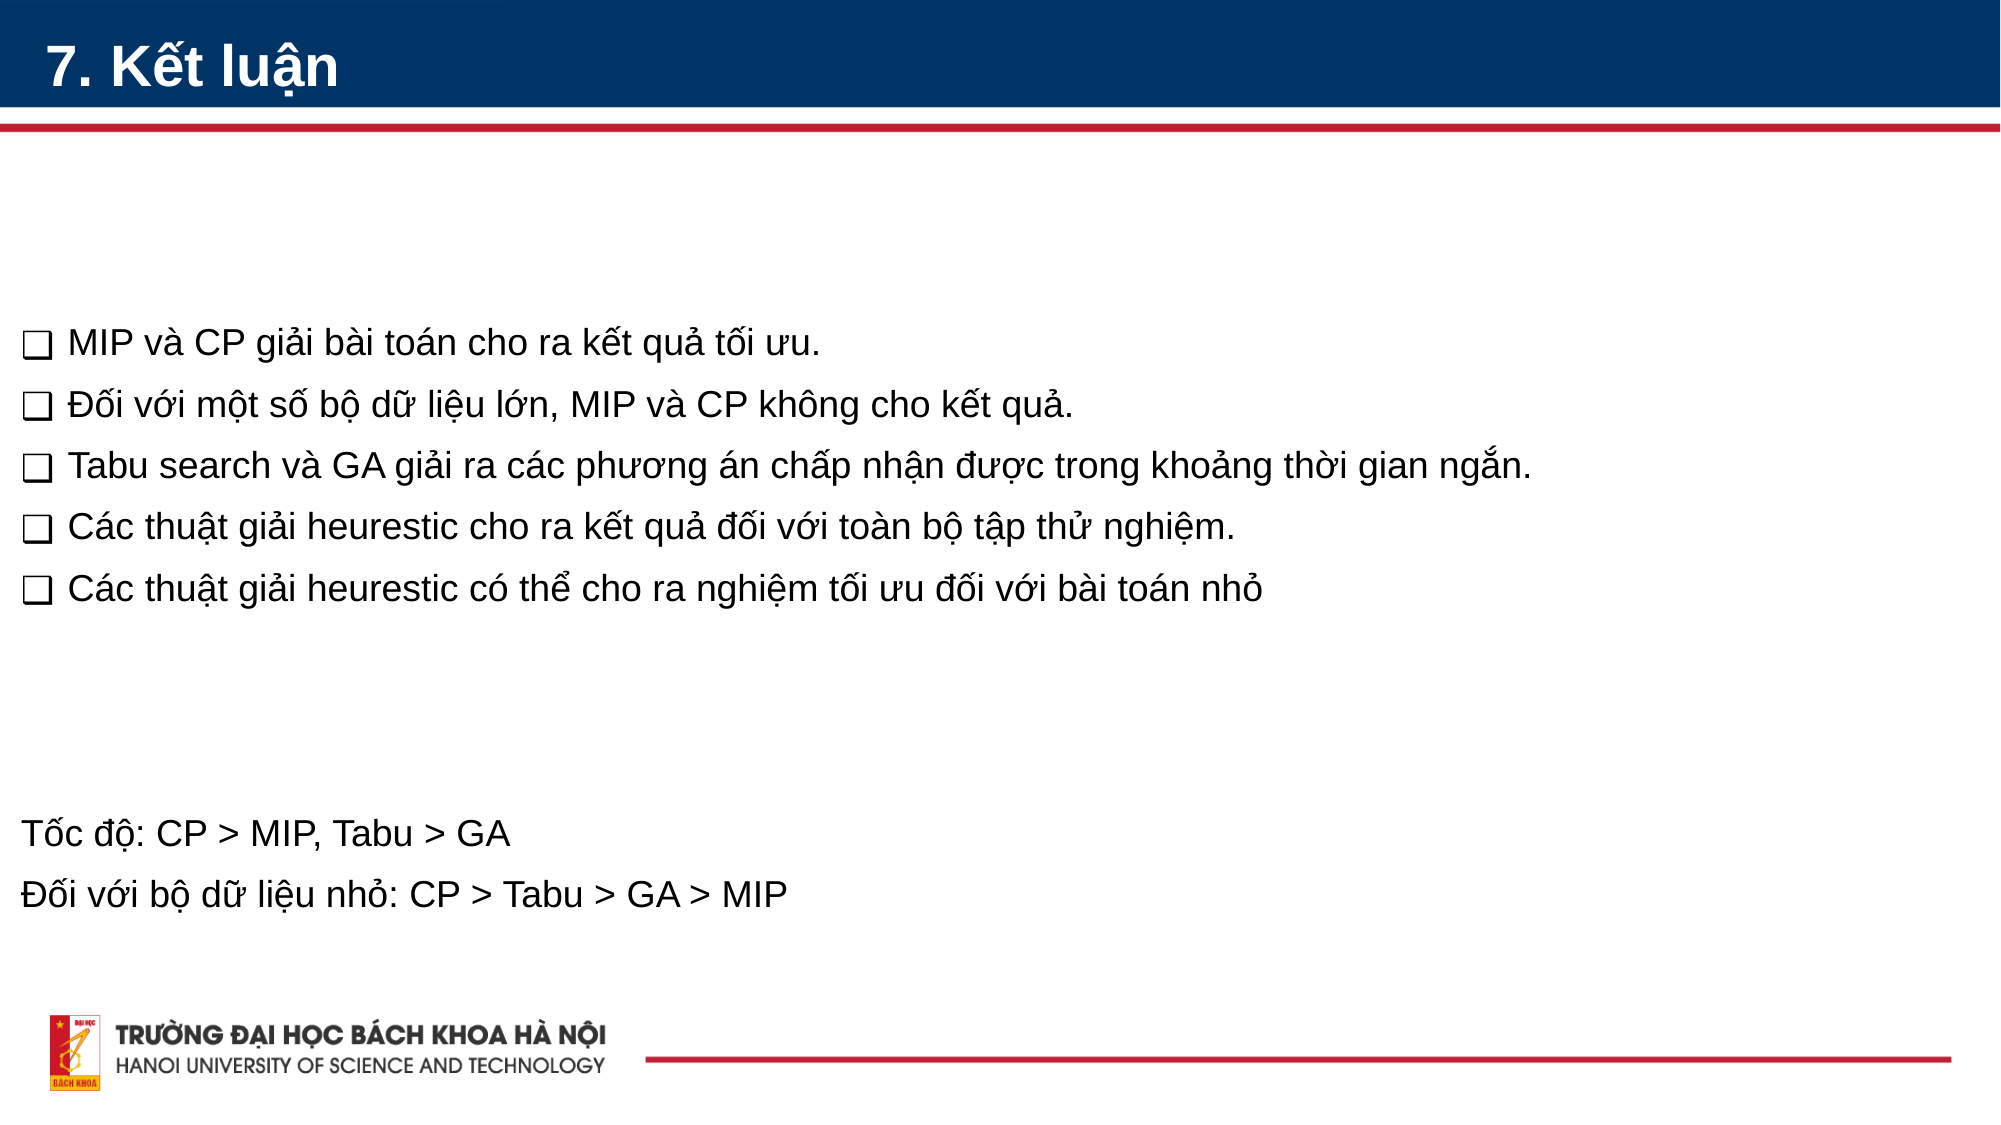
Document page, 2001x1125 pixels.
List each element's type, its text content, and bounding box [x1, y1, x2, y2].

text_box 7. Kết luận [45, 44, 1900, 90]
picture [0, 0, 2001, 1125]
text_box MIP và CP giải bài toán cho ra kết quả tối ưu. Đối với một số bộ dữ liệu lớn, MIP và CP không cho kết quả. Tabu search và GA giải ra các phương án chấp nhận được trong khoảng thời gian ngắn. Các thuật giải heurestic cho ra kết quả đối với toàn bộ tập thử nghiệm. Các thuật giải heurestic có thể cho ra nghiệm tối ưu đối với bài toán nhỏ Tốc độ: CP > MIP, Tabu > GA Đối với bộ dữ liệu nhỏ: CP > Tabu > GA > MIP [20, 556, 1821, 745]
